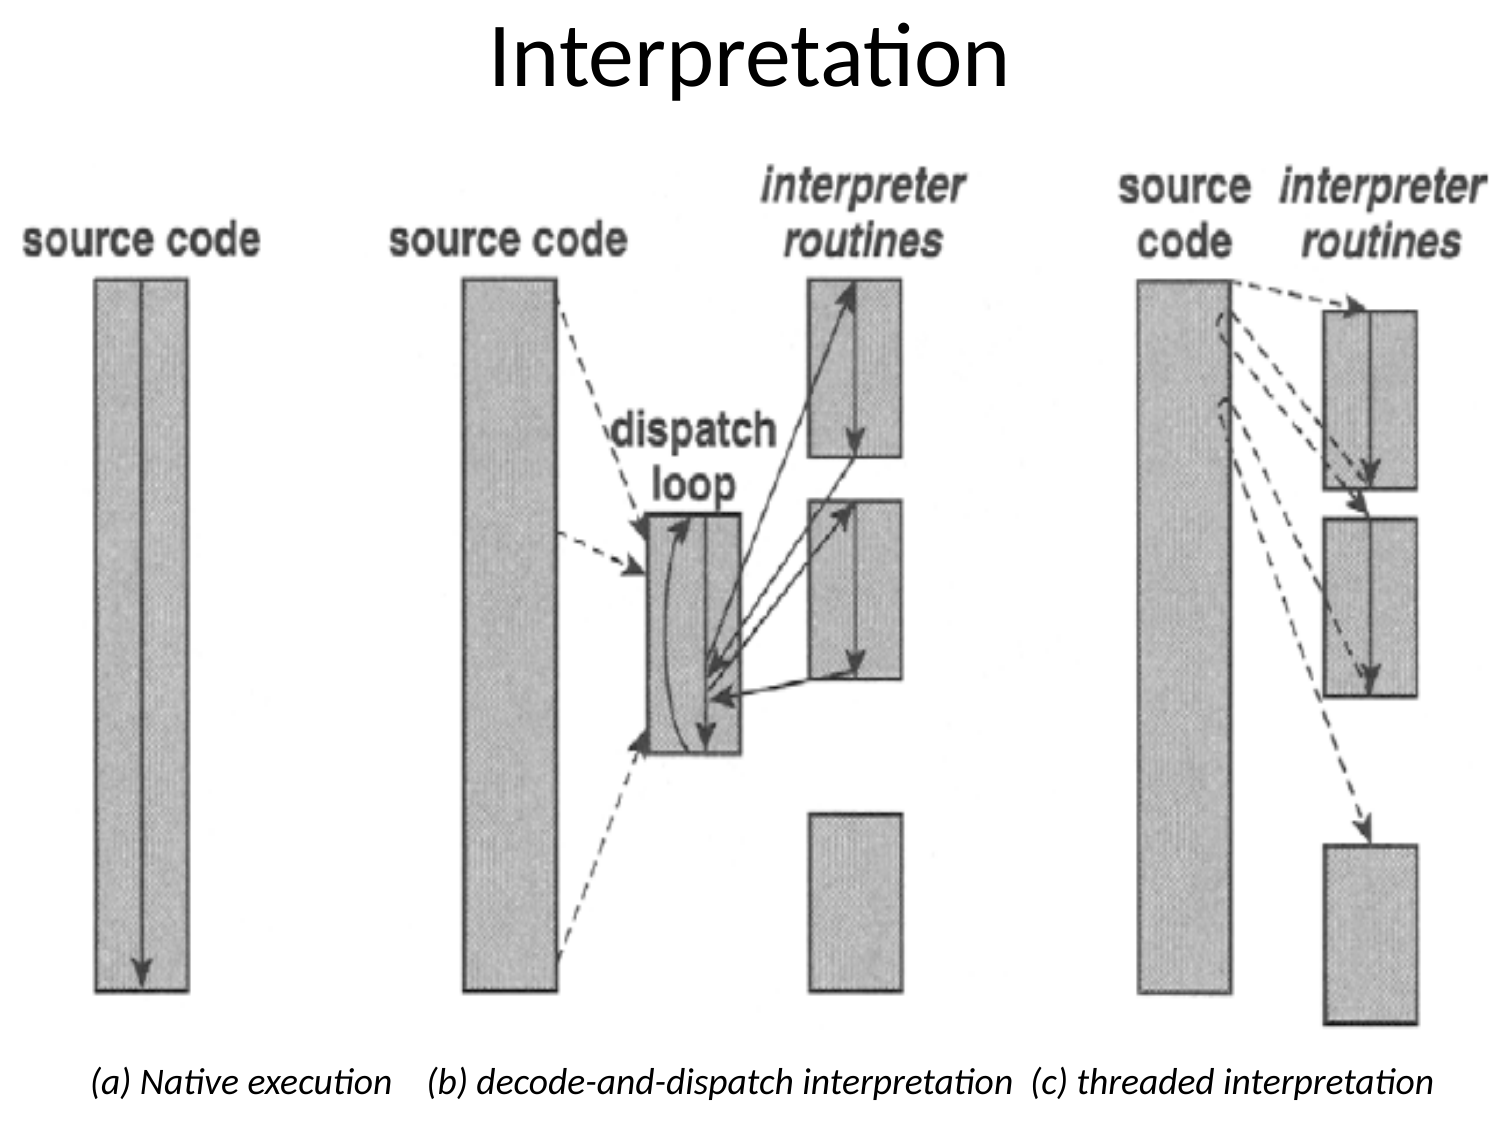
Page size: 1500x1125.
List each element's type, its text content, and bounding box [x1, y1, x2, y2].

text_box (a) Native execution (b) decode-and-dispatch interpretation (c) threaded interpretation [75, 1049, 1493, 1110]
picture [5, 162, 1494, 1038]
title Interpretation [75, 0, 1425, 113]
